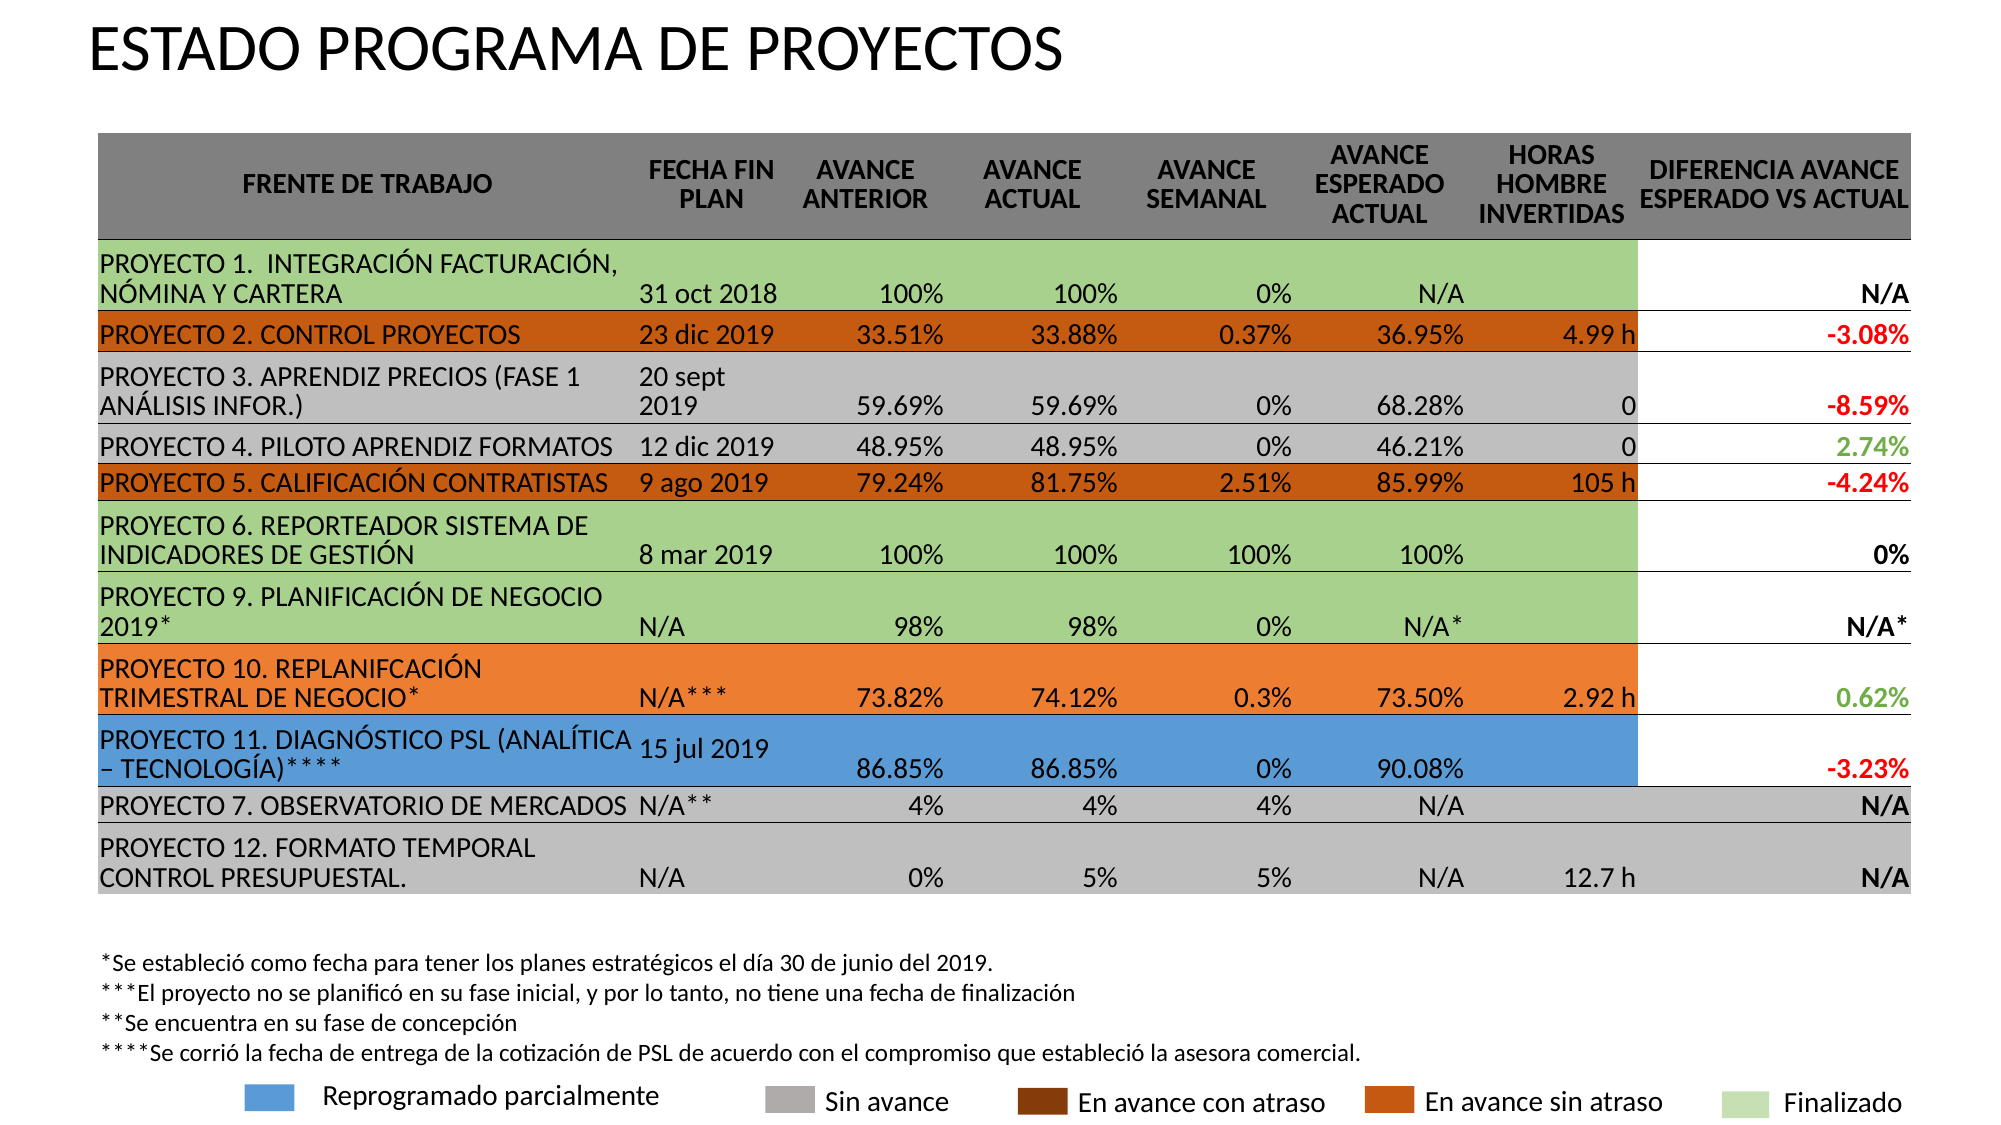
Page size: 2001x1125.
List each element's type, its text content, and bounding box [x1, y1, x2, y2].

table_cell 33.88% [945, 311, 1120, 351]
text_box En avance sin atraso [1409, 1074, 1700, 1125]
table_cell N/A** [638, 787, 786, 822]
text_box [1364, 1085, 1409, 1114]
table_cell 4.99 h [1466, 311, 1638, 351]
table_cell 100% [1294, 501, 1466, 571]
table_header DIFERENCIA AVANCE ESPERADO VS ACTUAL [1638, 133, 1911, 239]
table_cell 86.85% [786, 715, 945, 786]
text_box [1017, 1087, 1063, 1116]
table_cell 0.3% [1120, 644, 1294, 714]
table_cell 12.7 h [1466, 823, 1638, 894]
table_cell 0% [1120, 715, 1294, 786]
table_cell N/A [1294, 240, 1466, 310]
table_cell PROYECTO 3. APRENDIZ PRECIOS (FASE 1 ANÁLISIS INFOR.) [98, 352, 638, 423]
table_cell 8 mar 2019 [638, 501, 786, 571]
table_cell 0% [1638, 501, 1911, 571]
text_box [244, 1083, 295, 1112]
table_cell N/A [638, 823, 786, 894]
table_cell 59.69% [786, 352, 945, 423]
table_cell PROYECTO 10. REPLANIFCACIÓN TRIMESTRAL DE NEGOCIO* [98, 644, 638, 714]
table_cell 0 [1466, 352, 1638, 423]
table_cell -3.23% [1638, 715, 1911, 786]
table_cell 46.21% [1294, 424, 1466, 463]
table_cell 0% [786, 823, 945, 894]
table_header FRENTE DE TRABAJO [98, 133, 638, 239]
table_cell 48.95% [786, 424, 945, 463]
table_cell 4% [786, 787, 945, 822]
text_box Reprogramado parcialmente [307, 1068, 753, 1119]
table_cell PROYECTO 1. INTEGRACIÓN FACTURACIÓN, NÓMINA Y CARTERA [98, 240, 638, 310]
table_cell 4% [1120, 787, 1294, 822]
table_cell PROYECTO 7. OBSERVATORIO DE MERCADOS [98, 787, 638, 822]
table_cell PROYECTO 11. DIAGNÓSTICO PSL (ANALÍTICA – TECNOLOGÍA)**** [98, 715, 638, 786]
table_cell PROYECTO 9. PLANIFICACIÓN DE NEGOCIO 2019* [98, 572, 638, 643]
table_cell PROYECTO 6. REPORTEADOR SISTEMA DE INDICADORES DE GESTIÓN [98, 501, 638, 571]
table_cell 98% [945, 572, 1120, 643]
table_cell 0 [1466, 424, 1638, 463]
table_cell 100% [945, 501, 1120, 571]
table_cell N/A* [1638, 572, 1911, 643]
table_cell 5% [945, 823, 1120, 894]
table_cell [1466, 501, 1638, 571]
table_cell PROYECTO 12. FORMATO TEMPORAL CONTROL PRESUPUESTAL. [98, 823, 638, 894]
table_cell 0% [1120, 352, 1294, 423]
table_header AVANCE ANTERIOR [786, 133, 945, 239]
table_cell N/A [1638, 823, 1911, 894]
table_cell 20 sept 2019 [638, 352, 786, 423]
table_cell N/A [1294, 787, 1466, 822]
table_cell 105 h [1466, 464, 1638, 500]
table_cell N/A*** [638, 644, 786, 714]
text_box [764, 1085, 810, 1114]
table_header AVANCE ACTUAL [945, 133, 1120, 239]
table_cell PROYECTO 5. CALIFICACIÓN CONTRATISTAS [98, 464, 638, 500]
table_cell -4.24% [1638, 464, 1911, 500]
text_box Finalizado [1769, 1076, 1922, 1125]
table_cell 0% [1120, 240, 1294, 310]
table_cell 12 dic 2019 [638, 424, 786, 463]
text_box [1721, 1090, 1769, 1119]
table_cell 33.51% [786, 311, 945, 351]
table_cell 31 oct 2018 [638, 240, 786, 310]
table_cell 74.12% [945, 644, 1120, 714]
table_cell 85.99% [1294, 464, 1466, 500]
table_cell 2.92 h [1466, 644, 1638, 714]
table_cell [1466, 572, 1638, 643]
table_cell 2.51% [1120, 464, 1294, 500]
table_cell 4% [945, 787, 1120, 822]
table_cell 2.74% [1638, 424, 1911, 463]
table_cell 86.85% [945, 715, 1120, 786]
text_box Sin avance [810, 1074, 1006, 1125]
table_cell N/A [638, 572, 786, 643]
table_cell 90.08% [1294, 715, 1466, 786]
table_cell N/A [1638, 240, 1911, 310]
table_cell PROYECTO 4. PILOTO APRENDIZ FORMATOS [98, 424, 638, 463]
table_cell 5% [1120, 823, 1294, 894]
table_header FECHA FIN PLAN [638, 133, 786, 239]
table_cell [1466, 240, 1638, 310]
table_cell 100% [1120, 501, 1294, 571]
table_cell 23 dic 2019 [638, 311, 786, 351]
table_header HORAS HOMBRE INVERTIDAS [1466, 133, 1638, 239]
table_cell 15 jul 2019 [638, 715, 786, 786]
table_cell 81.75% [945, 464, 1120, 500]
table_cell 73.50% [1294, 644, 1466, 714]
table_cell -8.59% [1638, 352, 1911, 423]
table_cell 100% [786, 240, 945, 310]
table_cell 0.62% [1638, 644, 1911, 714]
table_cell [1466, 715, 1638, 786]
table_cell N/A [1638, 787, 1911, 822]
table_cell 36.95% [1294, 311, 1466, 351]
table_cell 79.24% [786, 464, 945, 500]
table_cell 0% [1120, 424, 1294, 463]
table_cell 48.95% [945, 424, 1120, 463]
table_cell N/A* [1294, 572, 1466, 643]
table_cell 9 ago 2019 [638, 464, 786, 500]
text_box ESTADO PROGRAMA DE PROYECTOS [73, 0, 1509, 91]
table_cell -3.08% [1638, 311, 1911, 351]
table_cell N/A [1294, 823, 1466, 894]
table_cell 59.69% [945, 352, 1120, 423]
table_cell PROYECTO 2. CONTROL PROYECTOS [98, 311, 638, 351]
text_box *Se estableció como fecha para tener los planes estratégicos el día 30 de junio del 2019. ***El proyecto no se planificó en su fase inicial, y por lo tanto, no tiene una fecha de finalización **Se encuentra en su fase de concepción ****Se corrió la fecha de entrega de la cotización de PSL de acuerdo con el compromiso que estableció la asesora comercial. [85, 938, 1912, 1074]
table_cell 98% [786, 572, 945, 643]
table_cell 73.82% [786, 644, 945, 714]
table_header AVANCE SEMANAL [1120, 133, 1294, 239]
table_header AVANCE ESPERADO ACTUAL [1294, 133, 1466, 239]
table_cell 68.28% [1294, 352, 1466, 423]
table_cell 0.37% [1120, 311, 1294, 351]
table_cell 100% [945, 240, 1120, 310]
table_cell 100% [786, 501, 945, 571]
text_box En avance con atraso [1063, 1076, 1353, 1125]
table_cell [1466, 787, 1638, 822]
table_cell 0% [1120, 572, 1294, 643]
